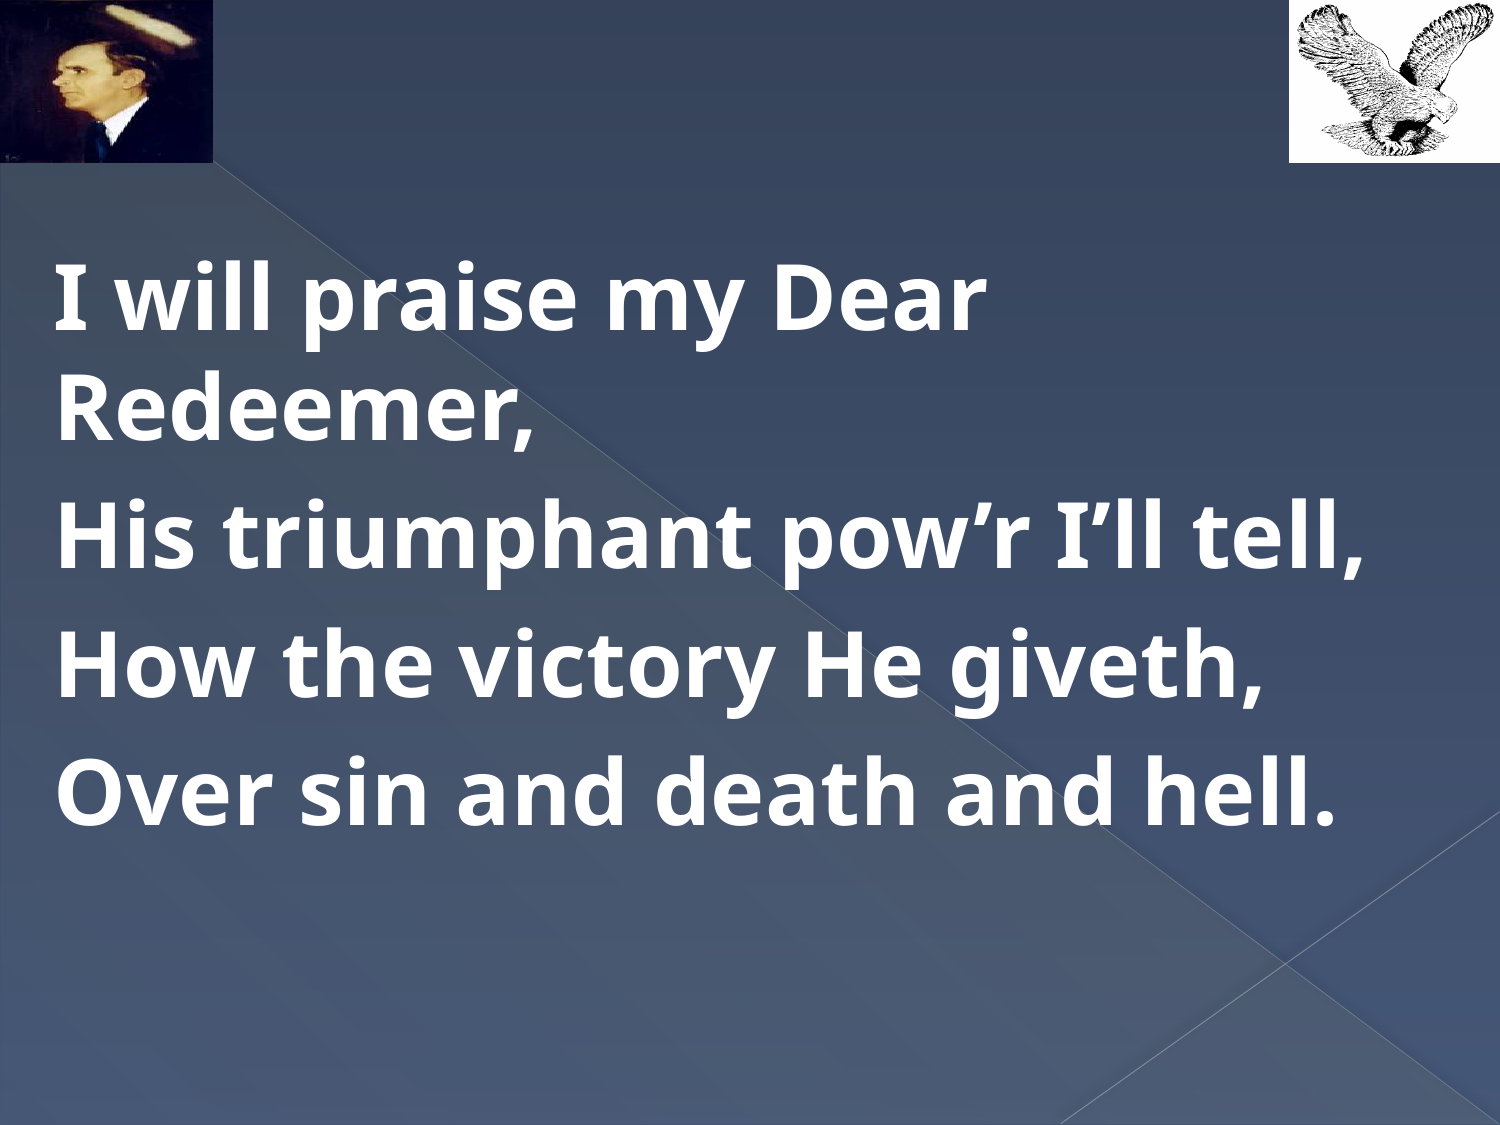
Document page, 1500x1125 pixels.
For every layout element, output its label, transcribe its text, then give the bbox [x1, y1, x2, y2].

picture [0, 0, 213, 163]
picture [1288, 0, 1500, 163]
list I will praise my Dear Redeemer, His triumphant pow’r I’ll tell, How the victory He giveth, Over sin and death and hell. [38, 231, 1389, 975]
